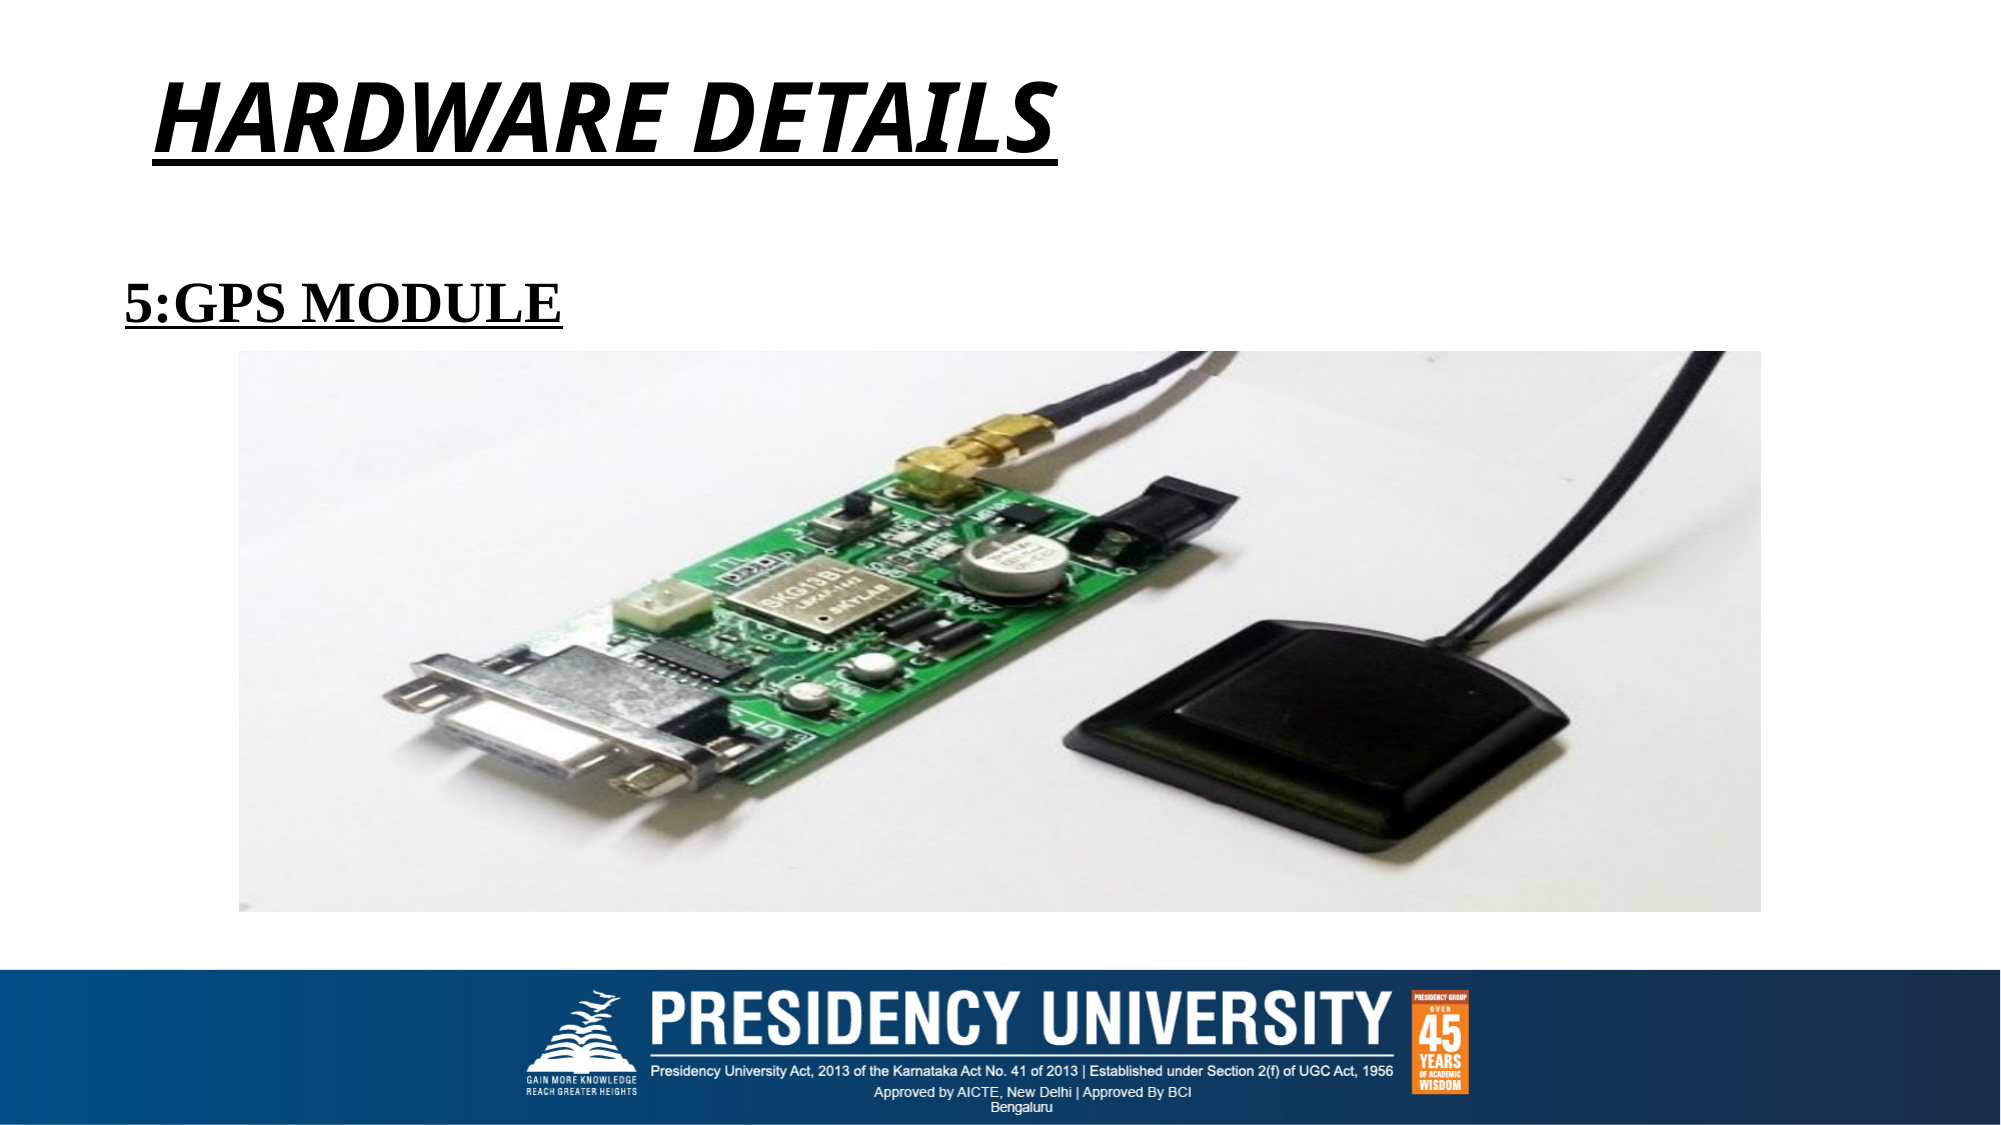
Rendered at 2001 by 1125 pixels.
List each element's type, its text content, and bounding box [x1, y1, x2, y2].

text_box 5:GPS MODULE [109, 257, 1225, 343]
list [137, 257, 1863, 1014]
title HARDWARE DETAILS [137, 59, 1863, 182]
picture [0, 0, 2001, 1125]
